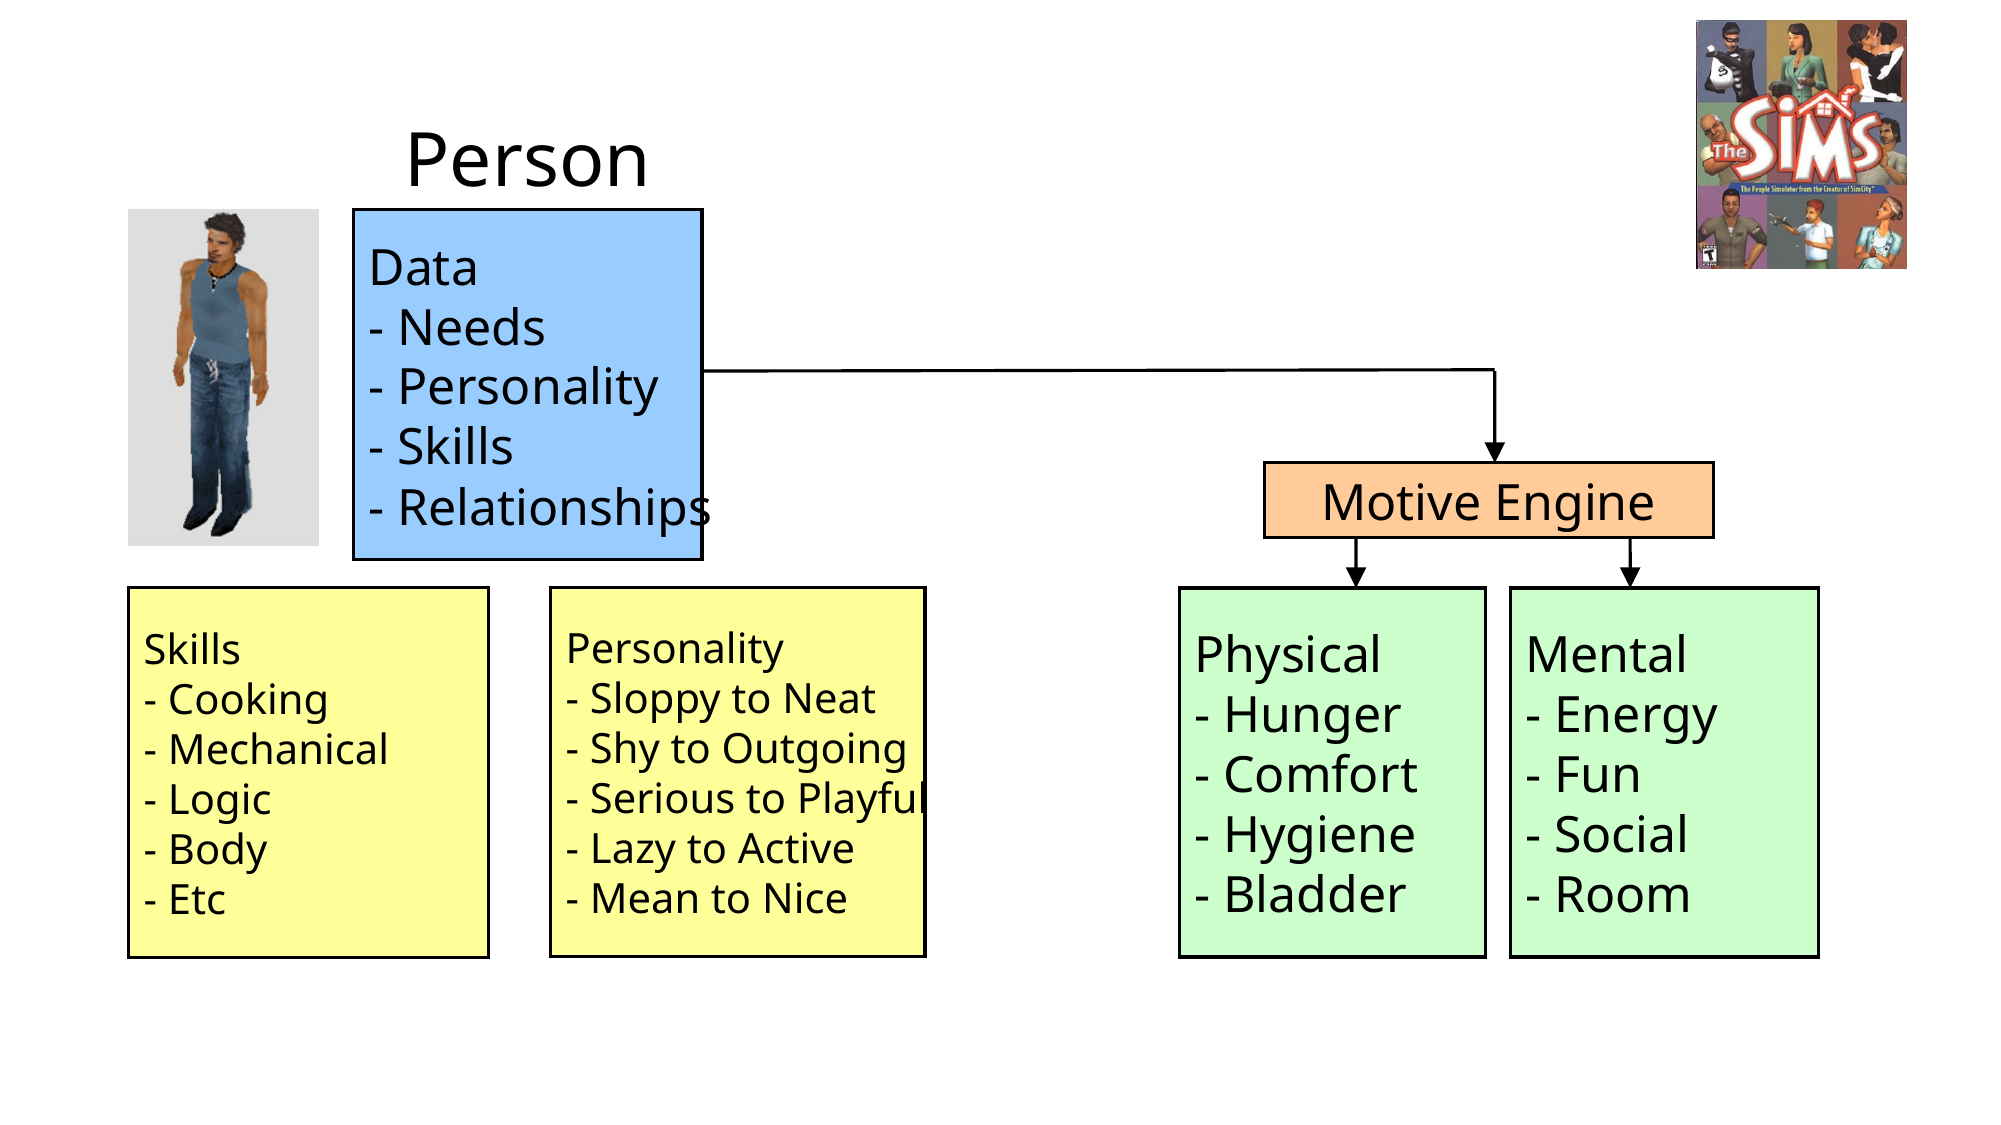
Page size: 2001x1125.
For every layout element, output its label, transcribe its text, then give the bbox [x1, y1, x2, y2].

picture [1696, 19, 1907, 269]
text_box [1619, 537, 1641, 589]
text_box Skills - Cooking - Mechanical - Logic - Body - Etc [128, 587, 489, 958]
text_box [128, 209, 319, 546]
text_box Physical - Hunger - Comfort - Hygiene - Bladder [1179, 588, 1486, 957]
text_box [1345, 537, 1367, 589]
text_box [1484, 371, 1506, 463]
text_box Person [380, 103, 676, 209]
text_box Motive Engine [1264, 462, 1714, 538]
text_box Data - Needs - Personality - Skills - Relationships [353, 209, 702, 560]
text_box Personality - Sloppy to Neat - Shy to Outgoing - Serious to Playful - Lazy to Active - Mean to Nice [550, 587, 925, 957]
text_box Mental - Energy - Fun - Social - Room [1510, 588, 1819, 957]
